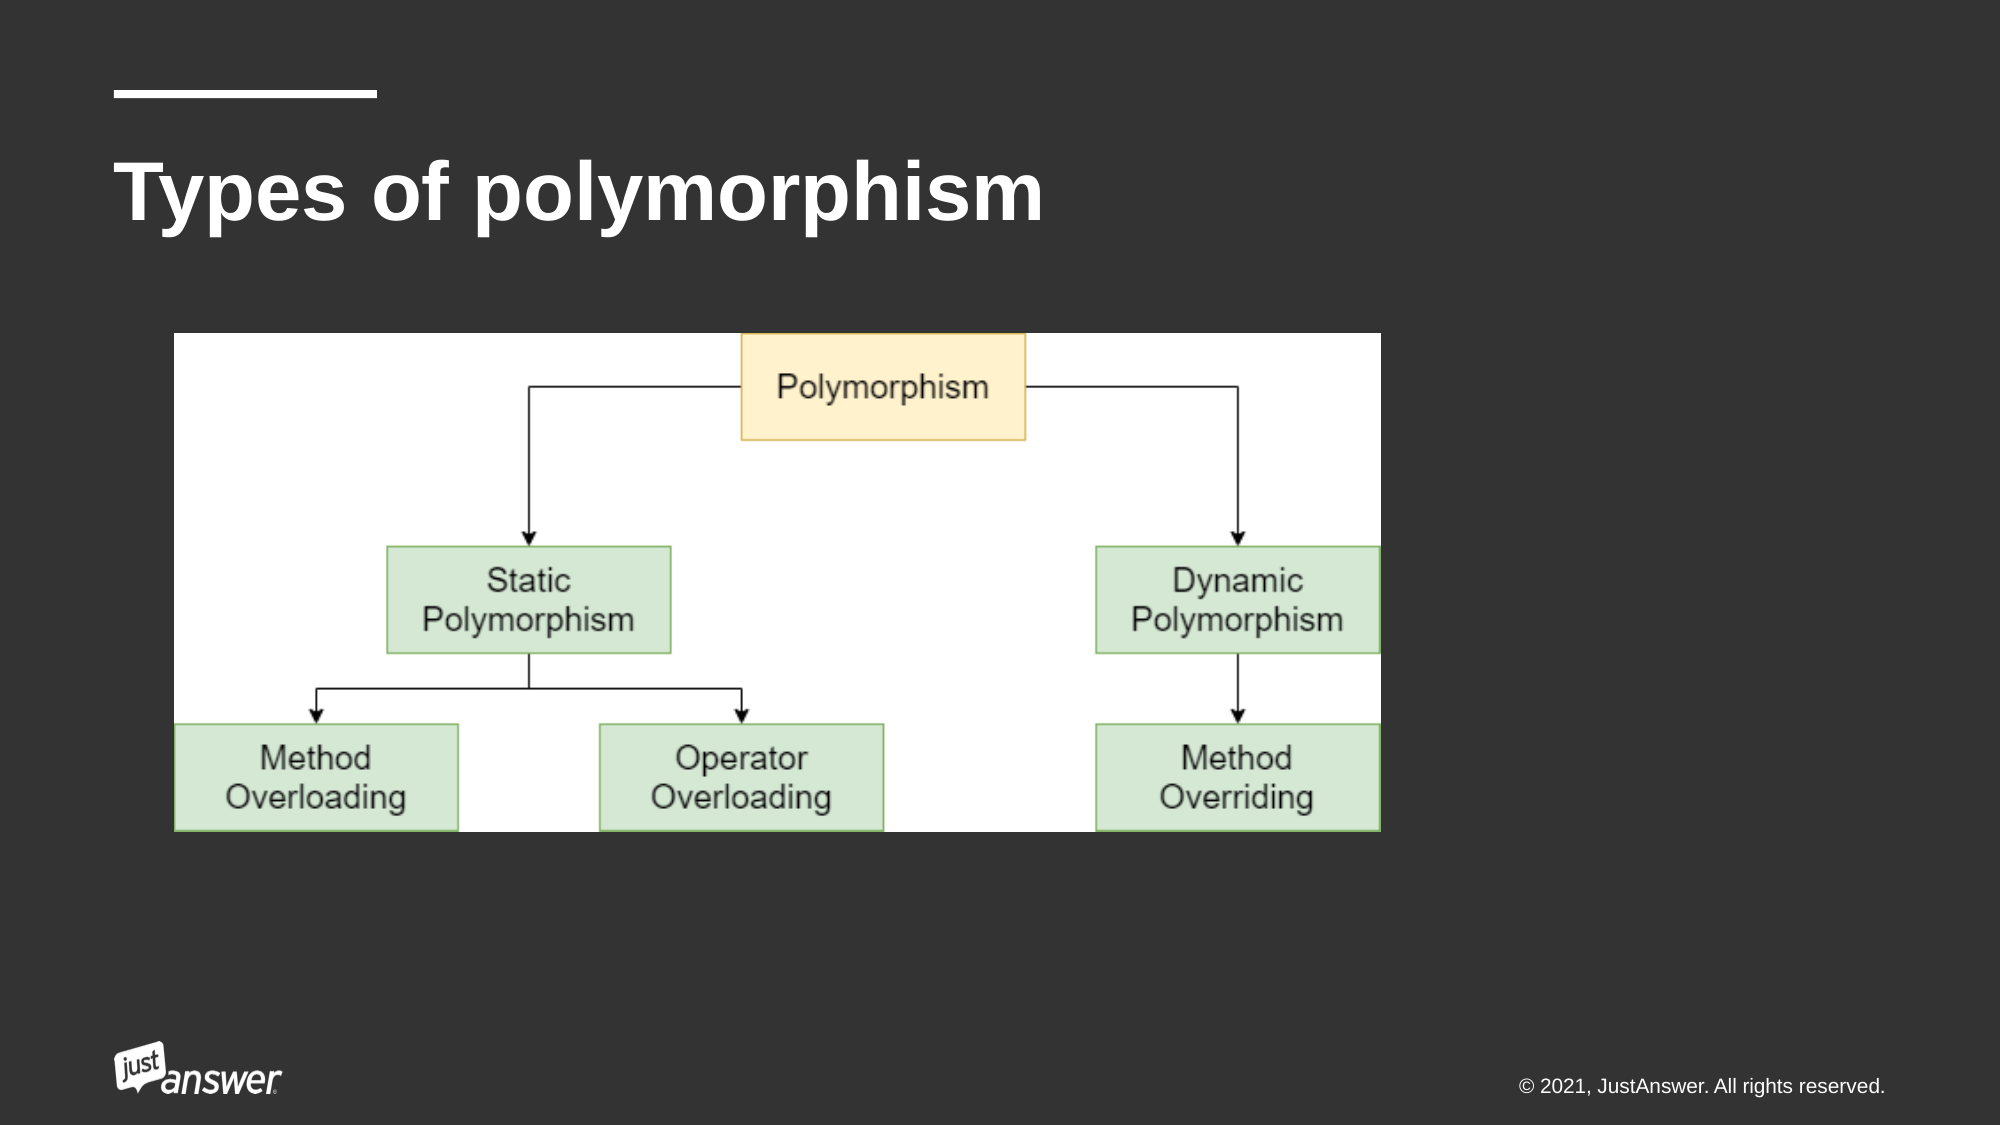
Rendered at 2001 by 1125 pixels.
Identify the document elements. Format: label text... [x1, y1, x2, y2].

picture [114, 1041, 283, 1094]
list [174, 333, 1381, 832]
title Types of polymorphism [114, 148, 1886, 267]
